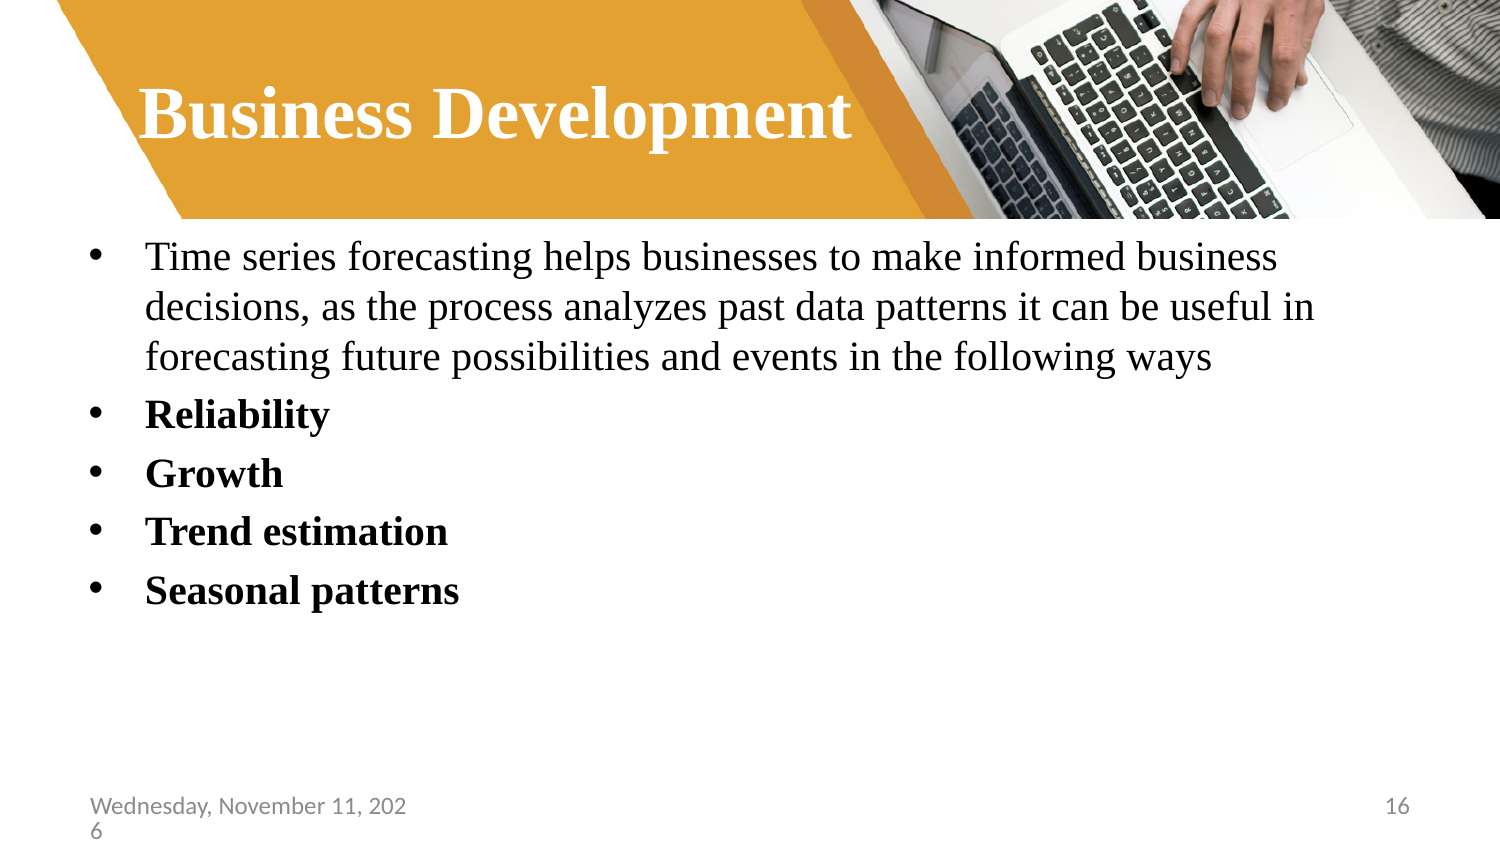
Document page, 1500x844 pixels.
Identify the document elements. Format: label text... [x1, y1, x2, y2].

list Time series forecasting helps businesses to make informed business decisions, as the process analyzes past data patterns it can be useful in forecasting future possibilities and events in the following ways Reliability Growth Trend estimation Seasonal patterns [73, 221, 1427, 782]
slide_number 16 [1074, 782, 1425, 827]
title Business Development [123, 46, 1425, 172]
picture [0, 0, 1500, 844]
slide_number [75, 782, 425, 827]
